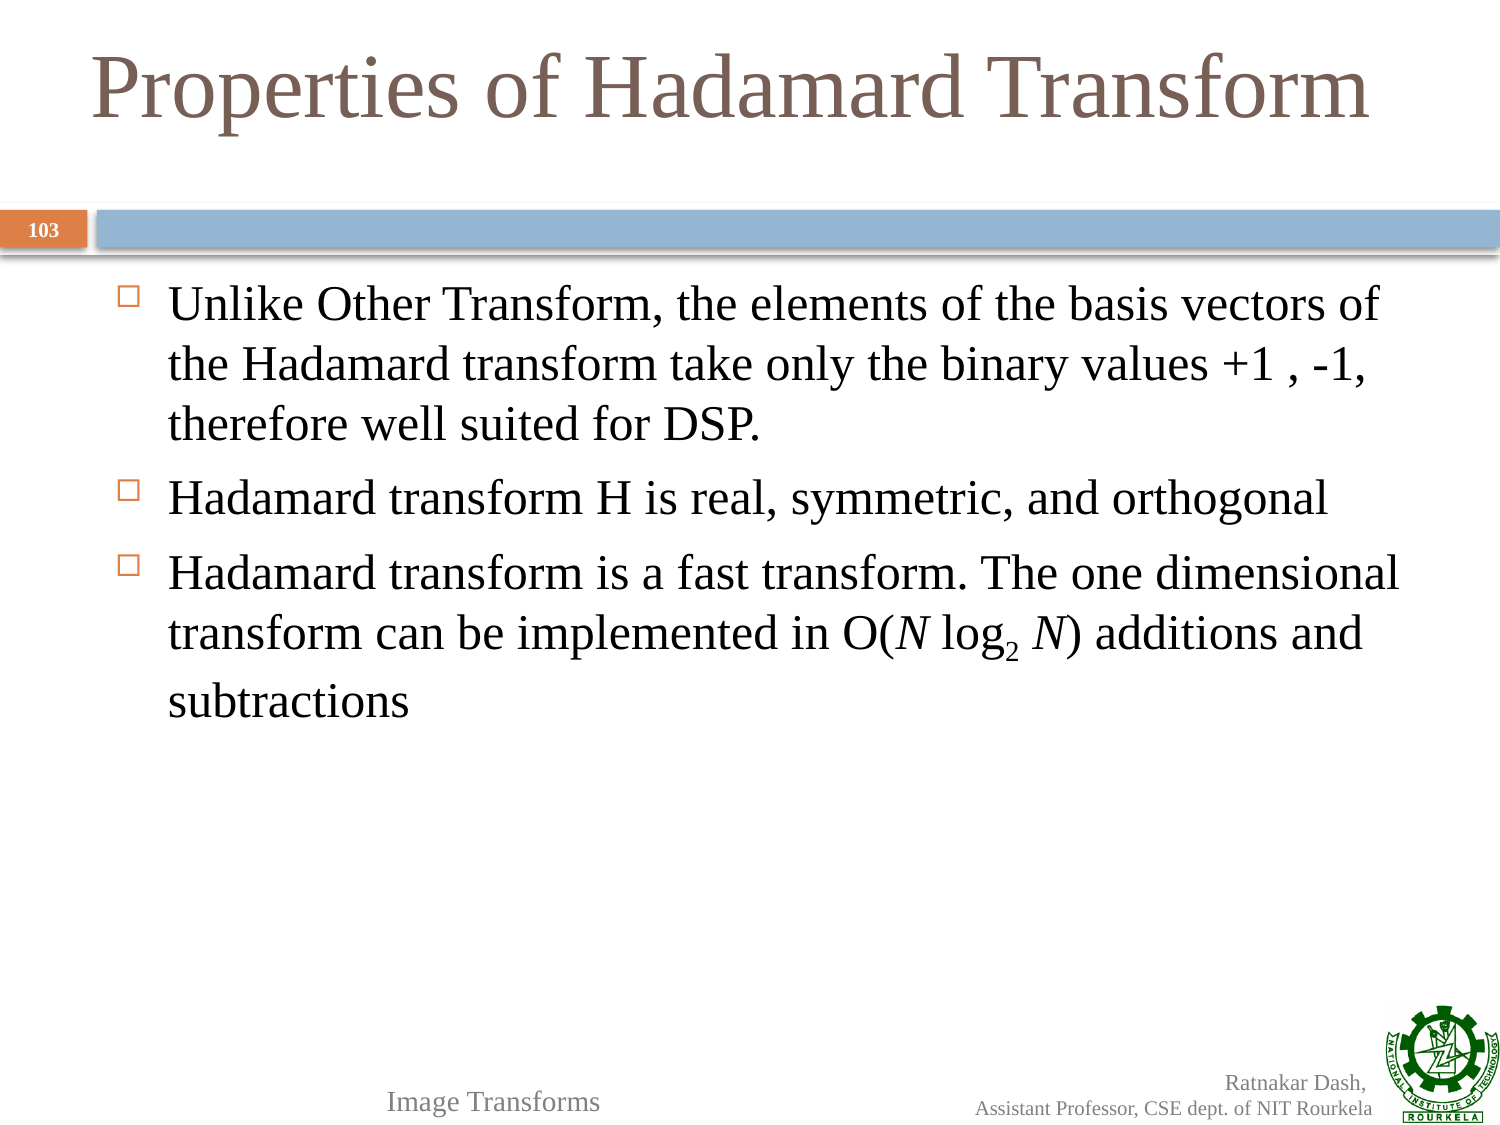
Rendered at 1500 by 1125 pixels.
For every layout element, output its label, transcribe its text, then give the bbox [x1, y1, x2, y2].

picture [1384, 1004, 1500, 1125]
title Properties of Hadamard Transform [74, 0, 1413, 163]
slide_number 103 [0, 208, 88, 249]
list Unlike Other Transform, the elements of the basis vectors of the Hadamard transform take only the binary values +1 , -1, therefore well suited for DSP. Hadamard transform H is real, symmetric, and orthogonal Hadamard transform is a fast transform. The one dimensional transform can be implemented in O(N log2 N) additions and subtractions [100, 262, 1439, 1001]
